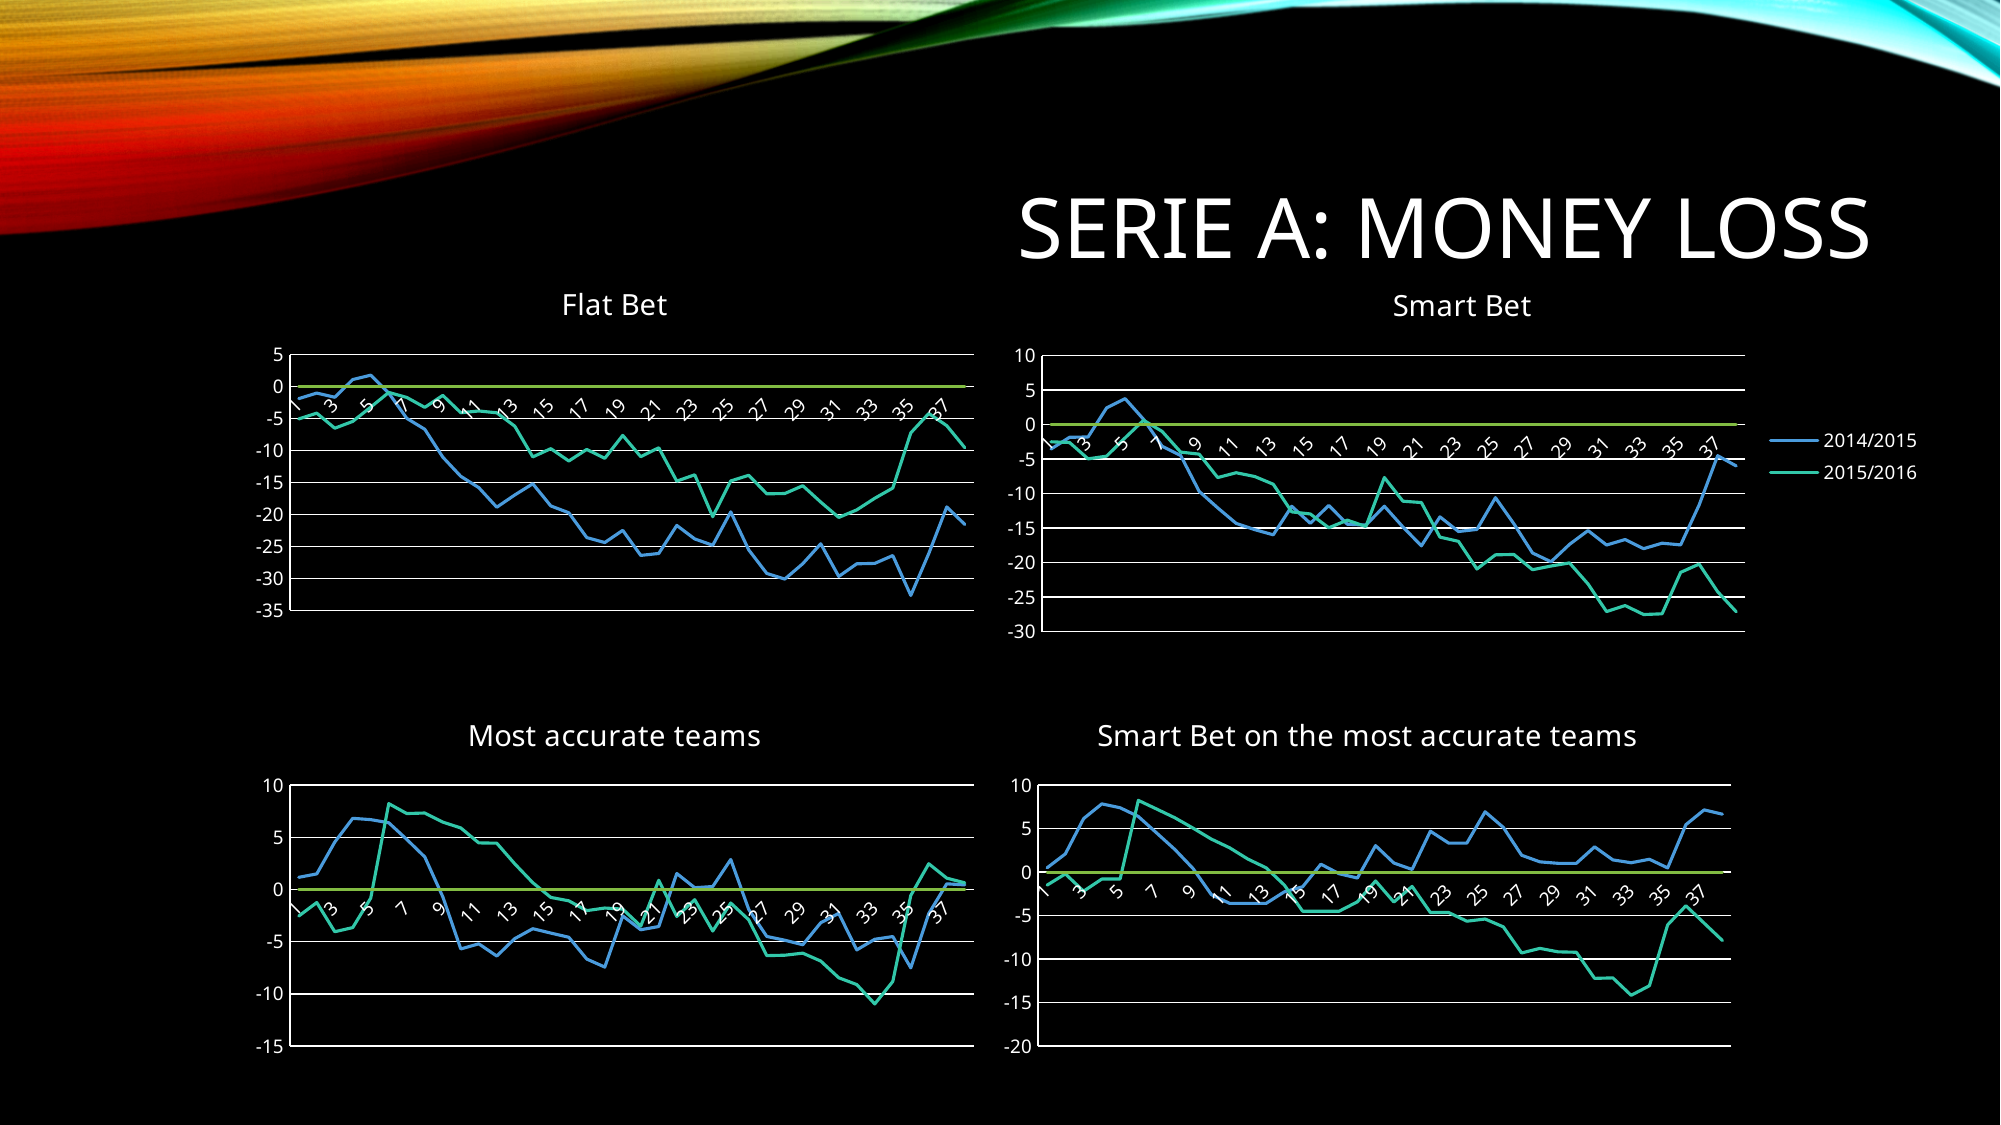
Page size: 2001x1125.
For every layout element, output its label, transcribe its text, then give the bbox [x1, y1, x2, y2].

chart [240, 690, 1747, 1068]
chart [240, 260, 1937, 654]
picture [0, 0, 2000, 237]
title Serie A: Money Loss [474, 125, 1888, 260]
